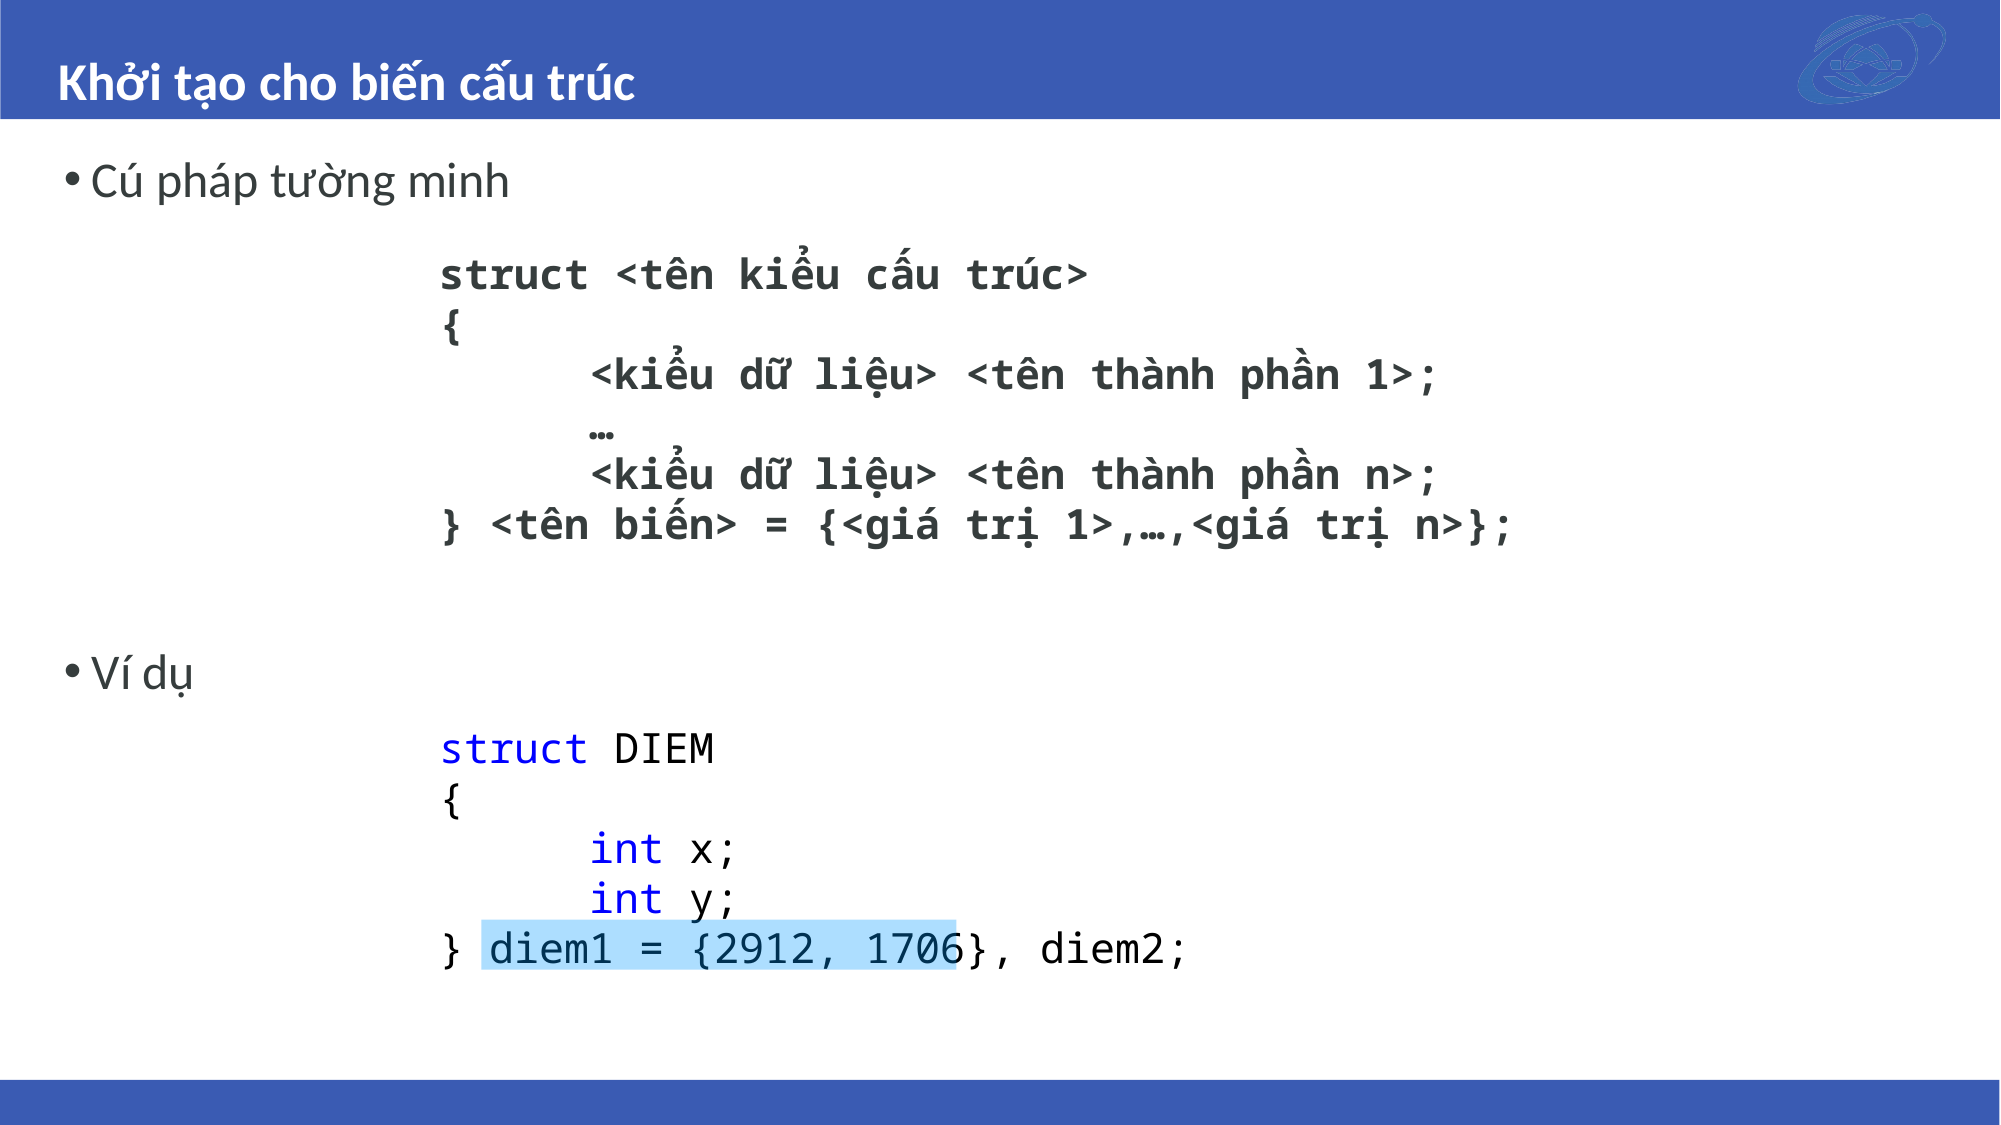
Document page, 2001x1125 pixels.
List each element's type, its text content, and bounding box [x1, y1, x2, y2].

list Cú pháp tường minh Ví dụ [43, 146, 1957, 1054]
title Khởi tạo cho biến cấu trúc [43, 0, 1957, 120]
text_box [481, 919, 957, 970]
text_box struct <tên kiểu cấu trúc> { <kiểu dữ liệu> <tên thành phần 1>; … <kiểu dữ liệu> <tên thành phần n>; } <tên biến> = {<giá trị 1>,…,<giá trị n>}; [424, 240, 1575, 559]
text_box struct DIEM { int x; int y; } diem1 = {2912, 1706}, diem2; [424, 713, 1575, 982]
